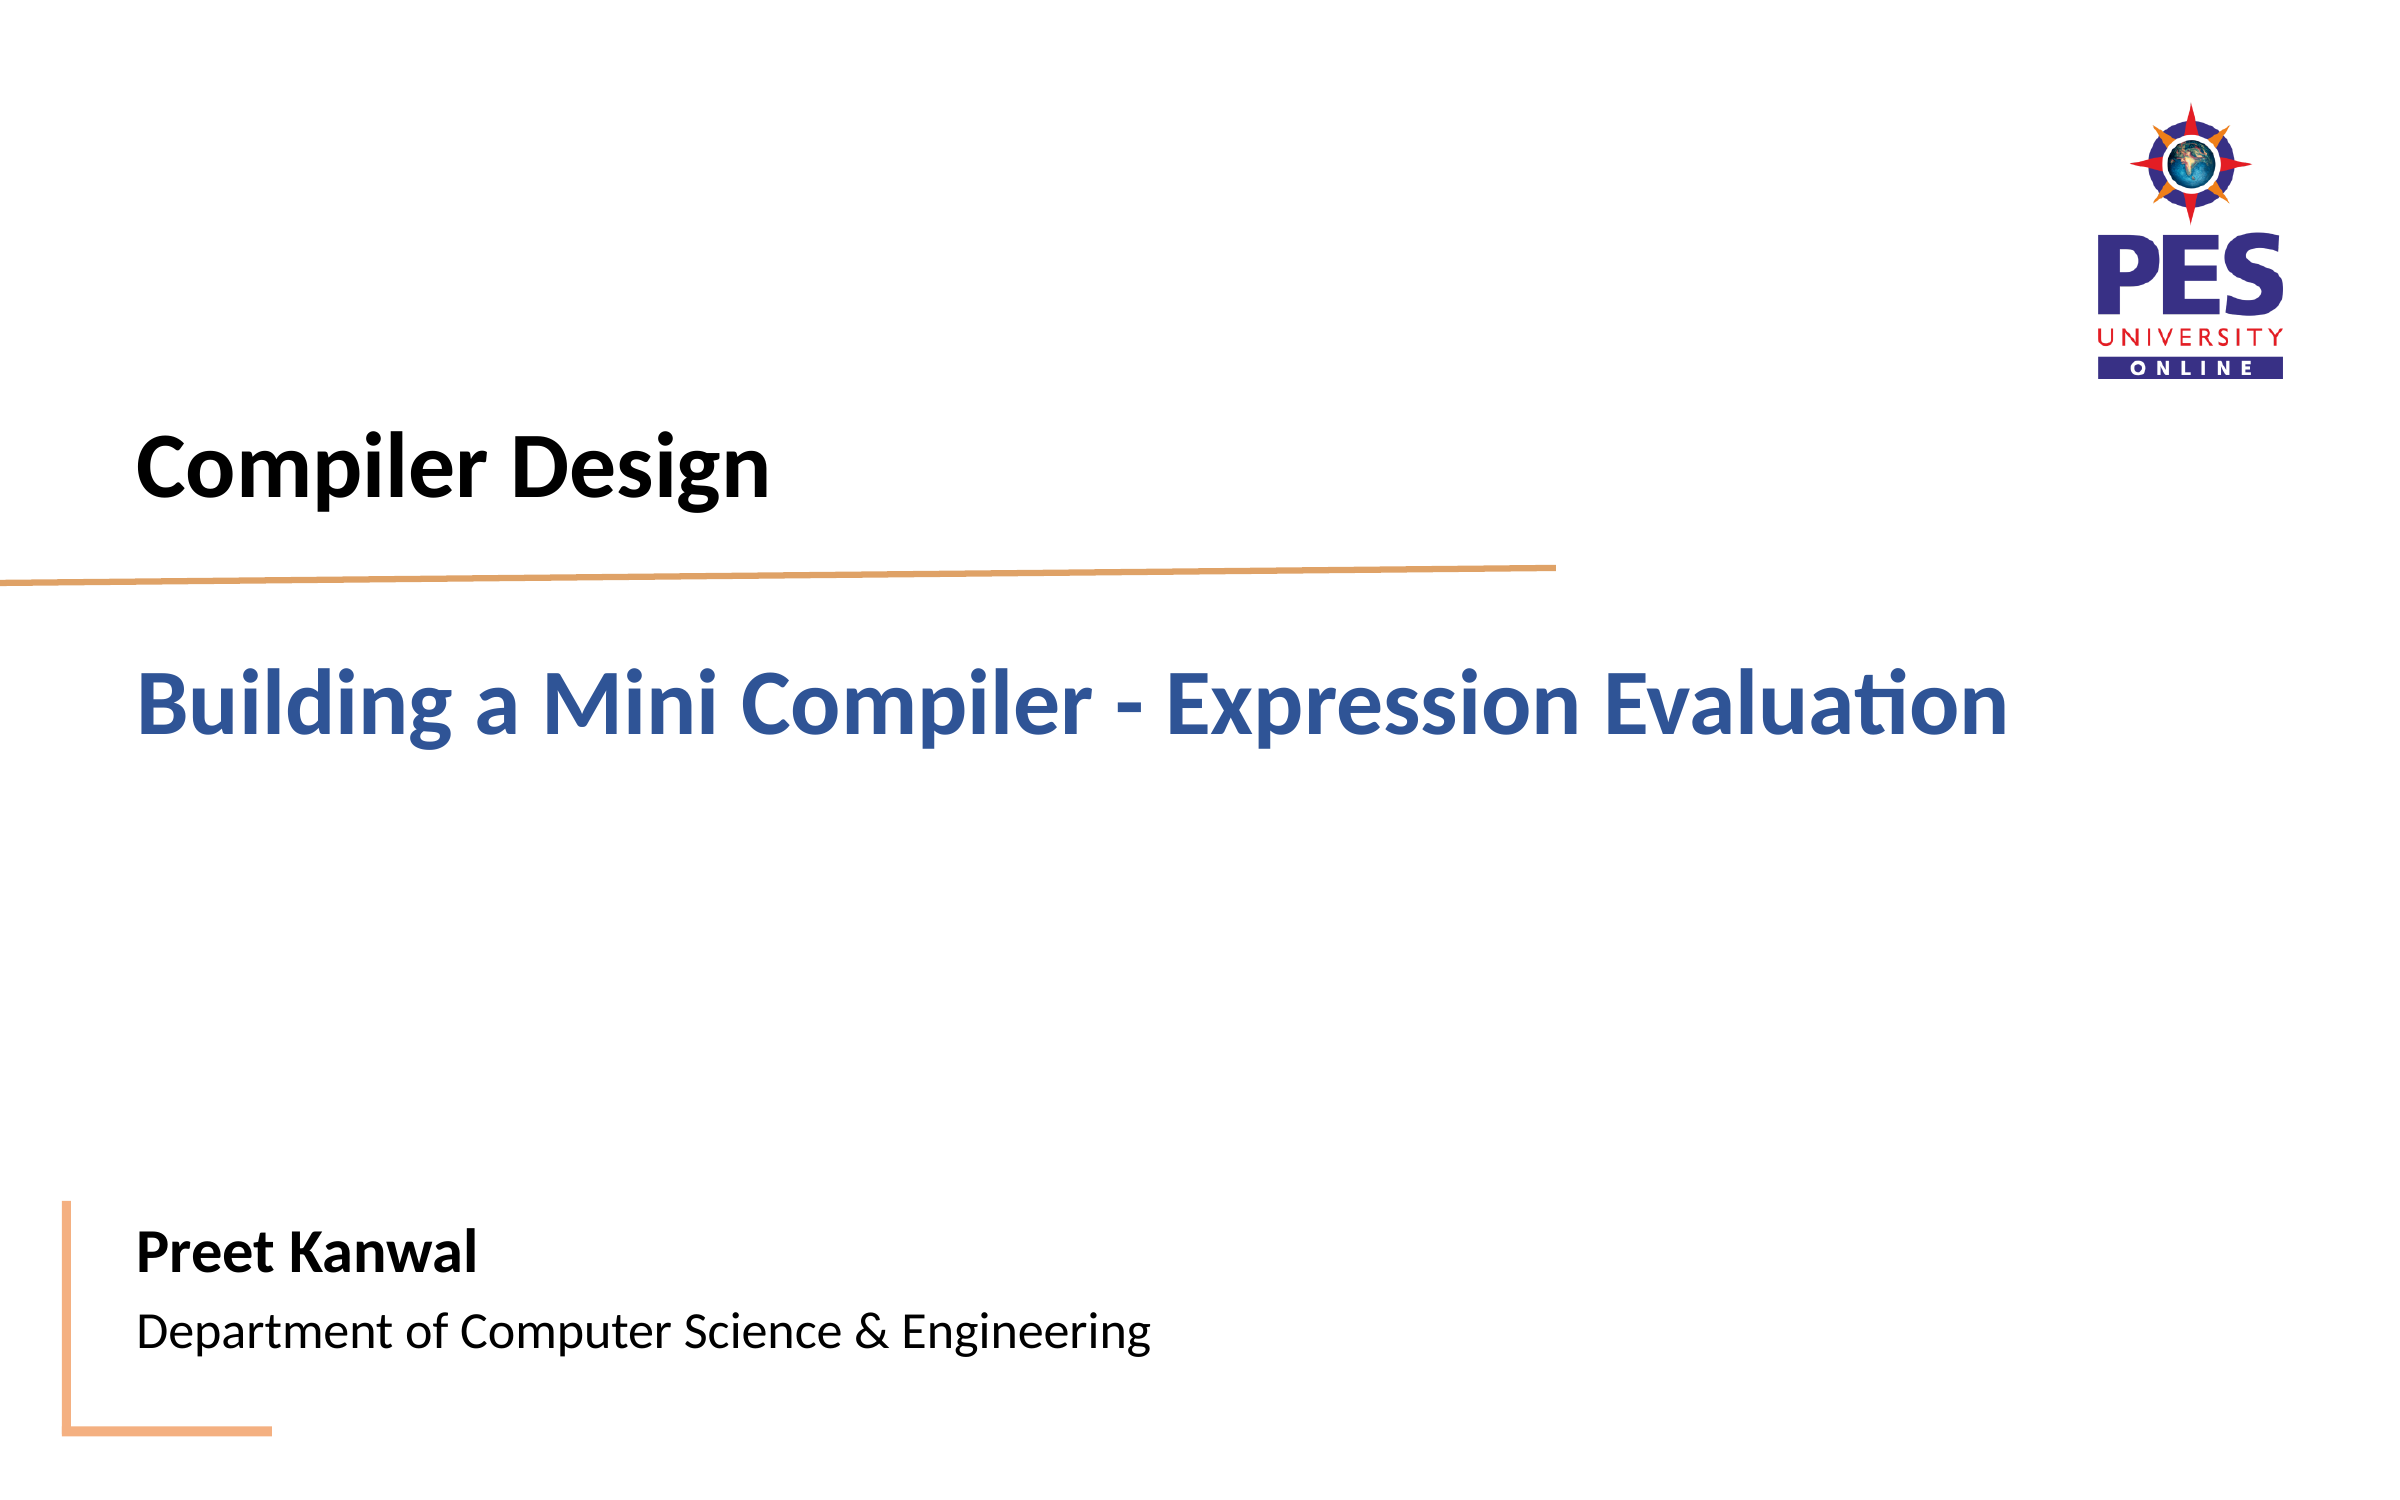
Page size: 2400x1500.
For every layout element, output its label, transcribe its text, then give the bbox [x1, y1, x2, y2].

picture [2098, 102, 2283, 379]
text_box Preet Kanwal [272, 1200, 1594, 1287]
text_box Building a Mini Compiler - Expression Evaluation [117, 631, 2136, 774]
text_box Compiler Design [117, 394, 1594, 536]
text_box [0, 567, 1557, 584]
text_box Department of Computer Science & Engineering [277, 1287, 1594, 1376]
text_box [61, 1200, 272, 1437]
